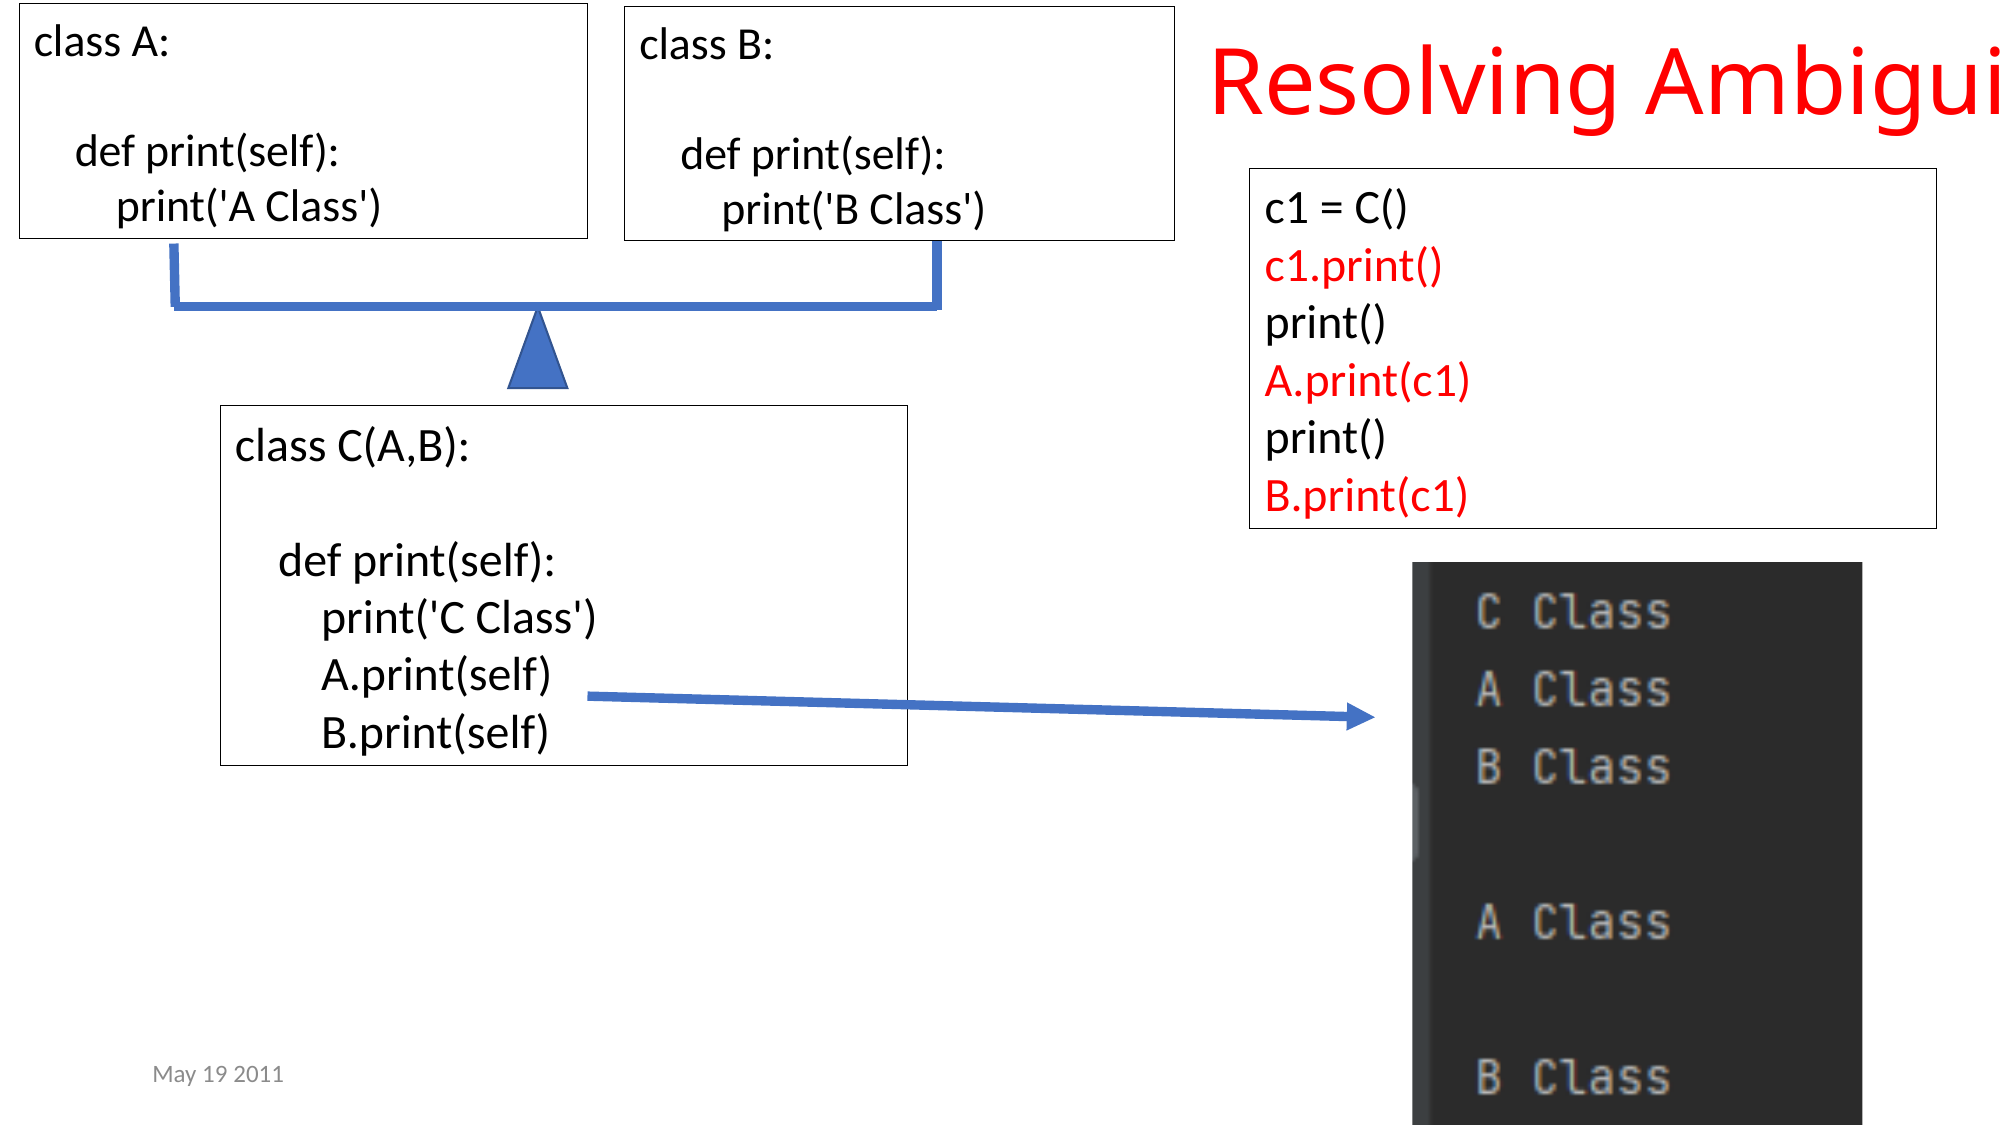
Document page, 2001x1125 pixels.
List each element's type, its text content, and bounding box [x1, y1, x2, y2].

text_box class A: def print(self): print('A Class') [19, 3, 588, 239]
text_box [587, 696, 1375, 718]
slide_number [137, 1042, 588, 1103]
text_box class B: def print(self): print('B Class') [624, 6, 1175, 241]
title Resolving Ambiguity [1192, 0, 2000, 194]
text_box [506, 311, 569, 390]
picture [1412, 562, 1863, 1125]
text_box class C(A,B): def print(self): print('C Class') A.print(self) B.print(self) [220, 405, 908, 766]
text_box c1 = C() c1.print() print() A.print(c1) print() B.print(c1) [1249, 168, 1937, 529]
